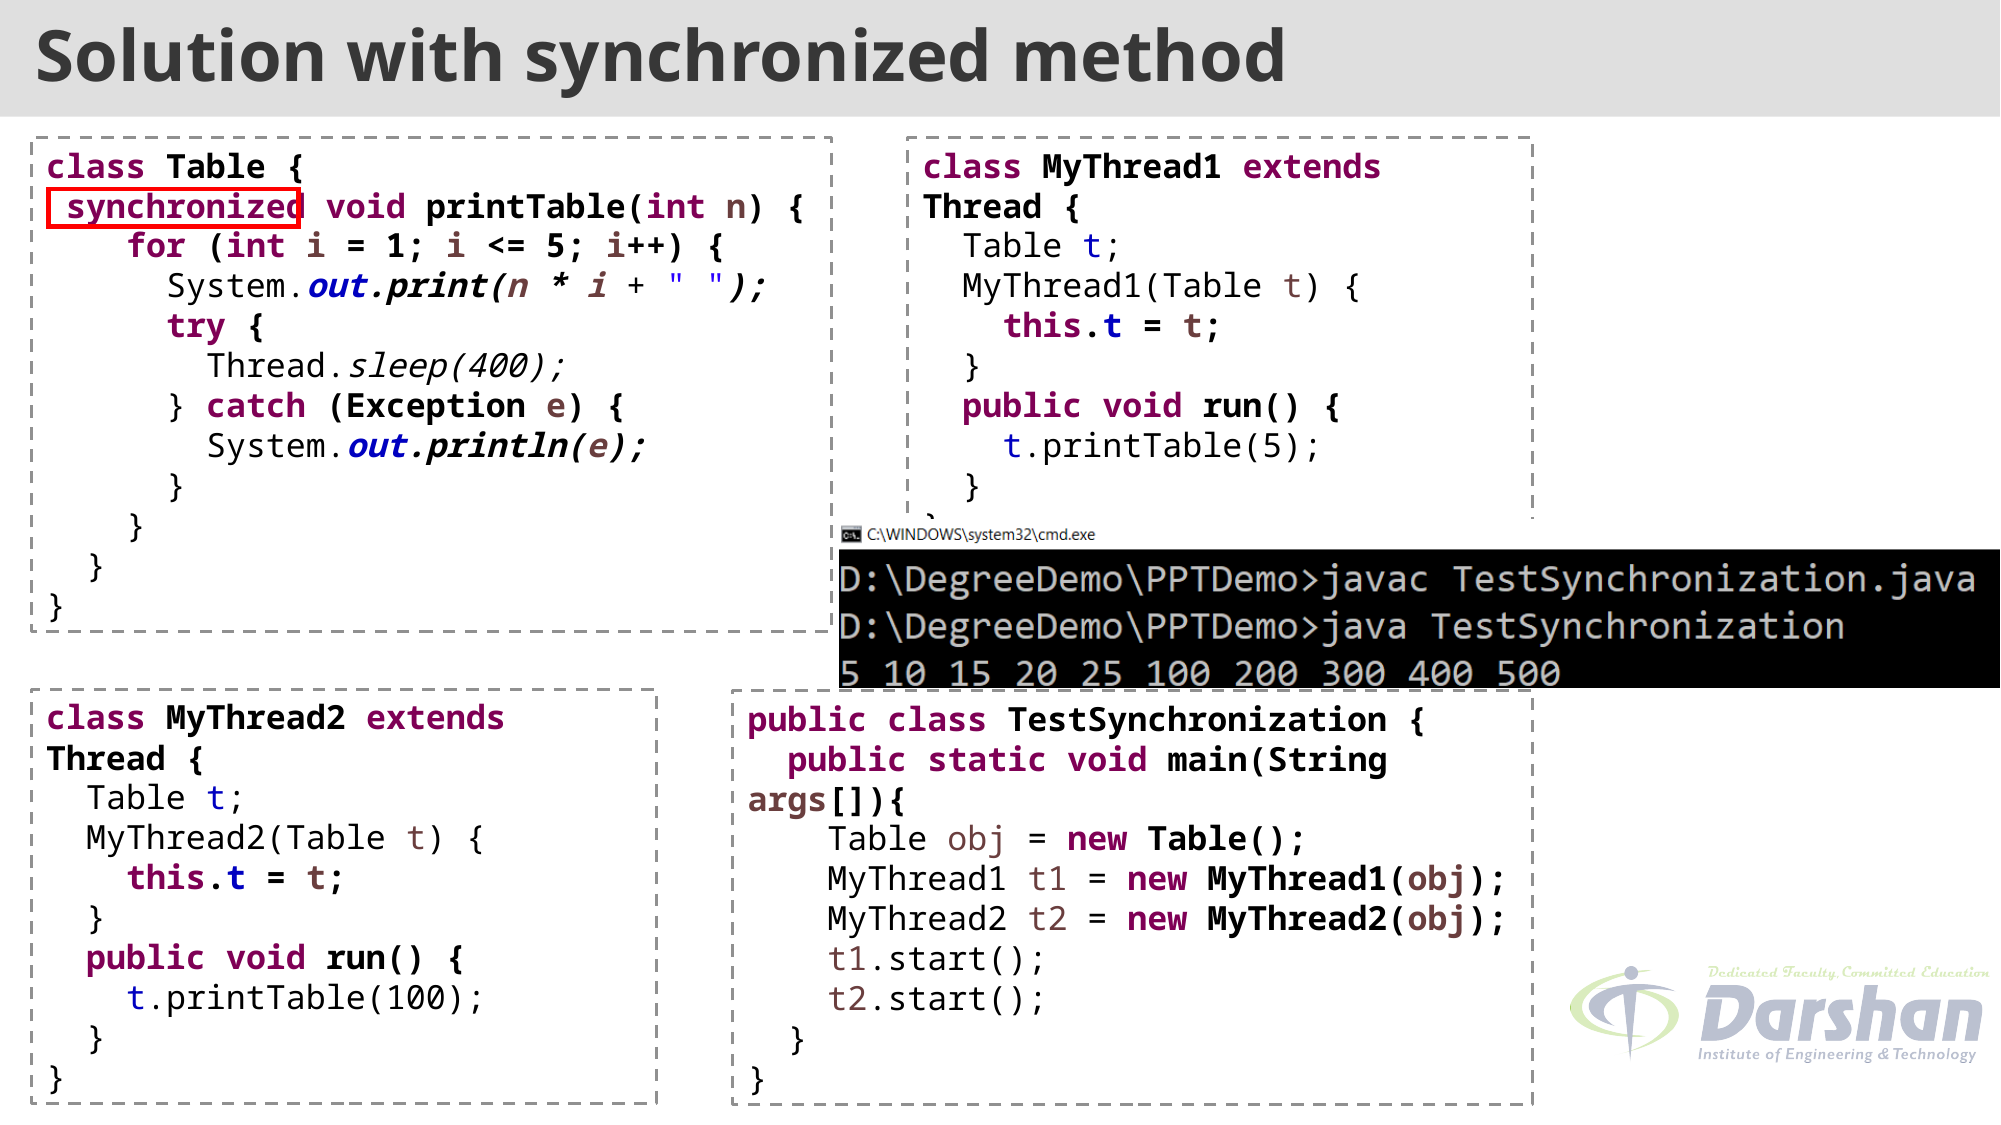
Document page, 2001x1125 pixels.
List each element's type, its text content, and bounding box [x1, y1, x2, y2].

text_box [47, 188, 299, 228]
text_box class MyThread1 extends Thread { Table t; MyThread1(Table t) { this.t = t; } public void run() { t.printTable(5); } } [907, 137, 1533, 519]
text_box class MyThread2 extends Thread { Table t; MyThread2(Table t) { this.t = t; } public void run() { t.printTable(100); } } [31, 689, 657, 1104]
picture [839, 519, 2000, 688]
text_box class Table { synchronized void printTable(int n) { for (int i = 1; i <= 5; i++) { System.out.print(n * i + " "); try { Thread.sleep(400); } catch (Exception e) { System.out.println(e); } } } } [31, 137, 832, 632]
text_box public class TestSynchronization { public static void main(String args[]){ Table obj = new Table(); MyThread1 t1 = new MyThread1(obj); MyThread2 t2 = new MyThread2(obj); t1.start(); t2.start(); } } [732, 690, 1533, 1105]
title Solution with synchronized method [0, 0, 2000, 117]
